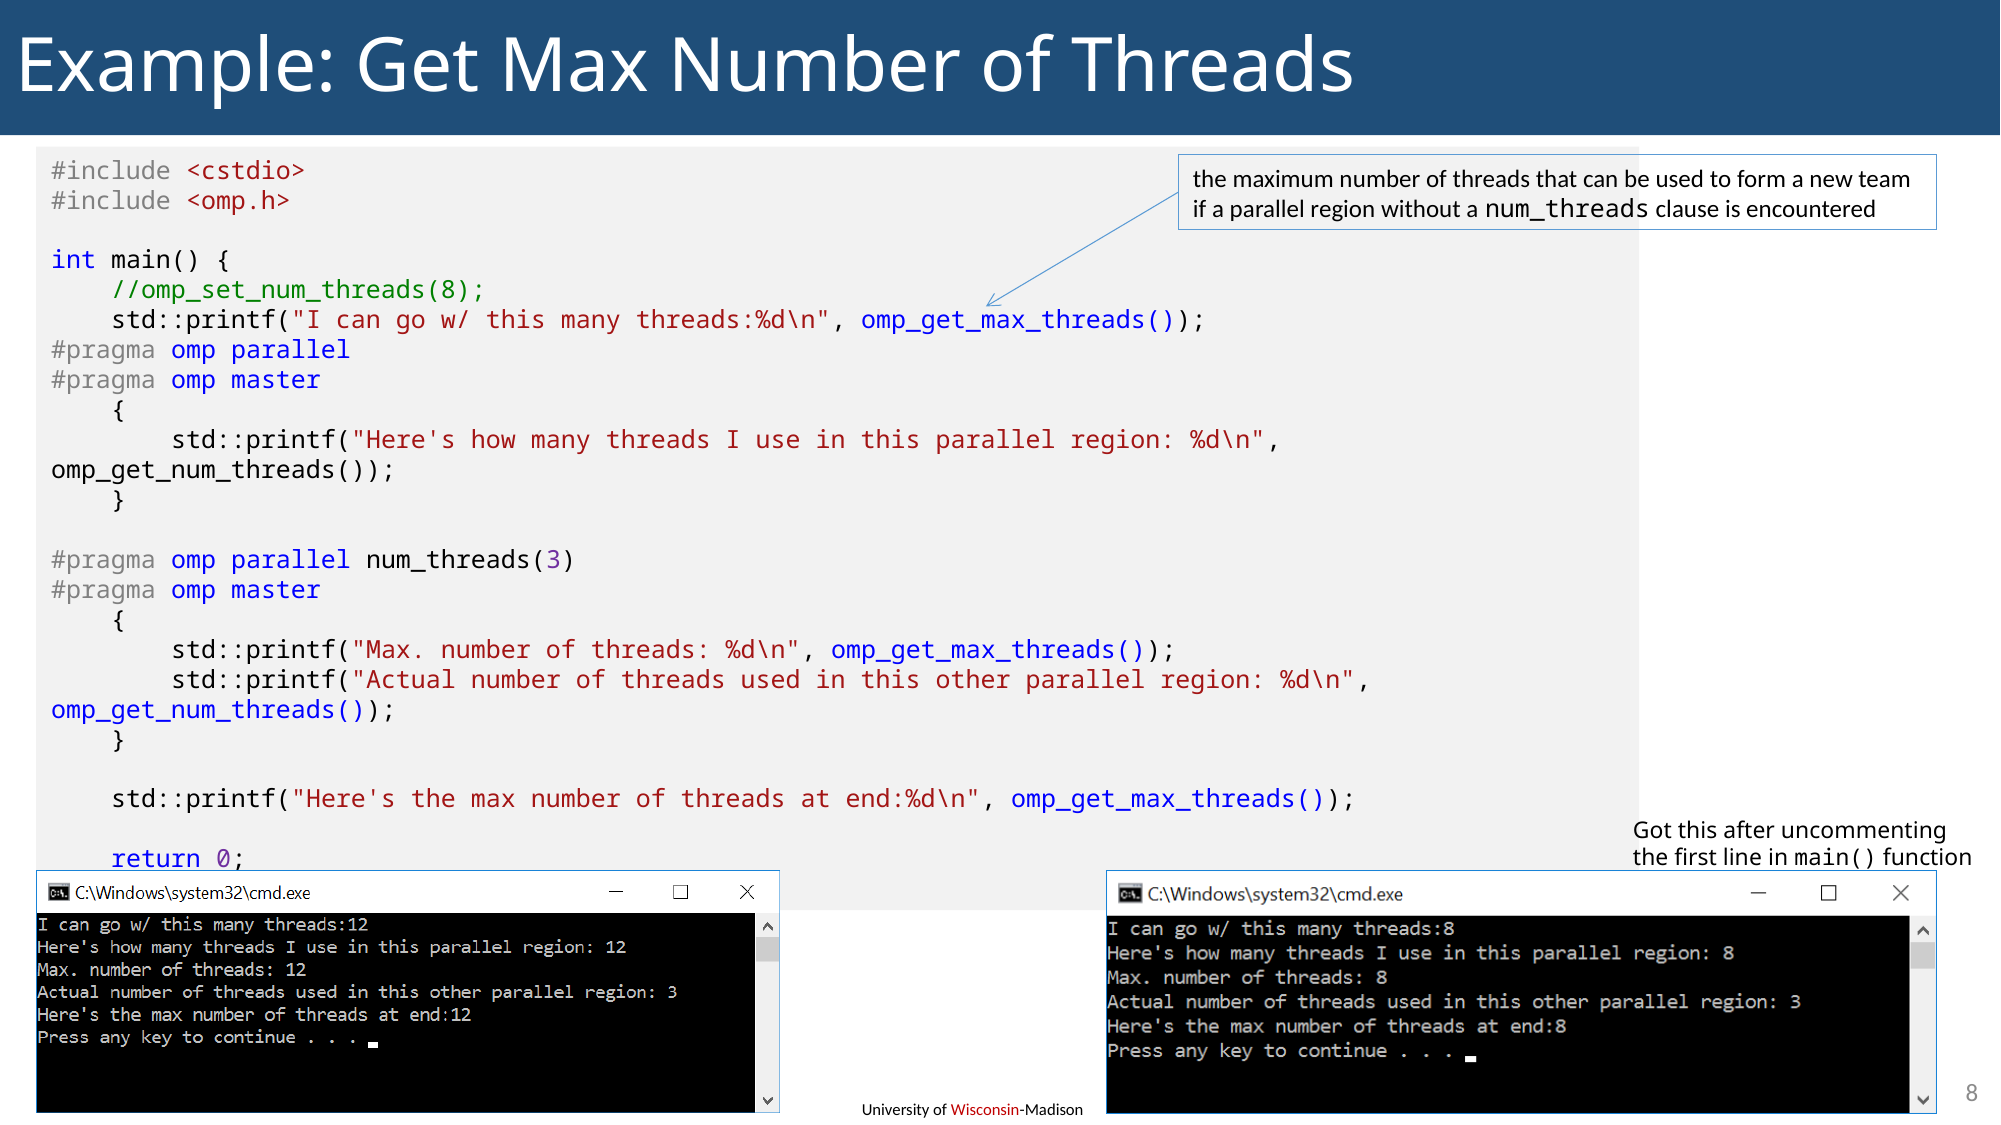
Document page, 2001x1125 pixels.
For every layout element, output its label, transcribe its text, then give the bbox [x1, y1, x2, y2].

title Example: Get Max Number of Threads [0, 0, 2000, 136]
text_box #include <cstdio> #include <omp.h> int main() { //omp_set_num_threads(8); std::printf("I can go w/ this many threads:%d\n", omp_get_max_threads()); #pragma omp parallel #pragma omp master { std::printf("Here's how many threads I use in this parallel region: %d\n", omp_get_num_threads()); } #pragma omp parallel num_threads(3) #pragma omp master { std::printf("Max. number of threads: %d\n", omp_get_max_threads()); std::printf("Actual number of threads used in this other parallel region: %d\n", omp_get_num_threads()); } std::printf("Here's the max number of threads at end:%d\n", omp_get_max_threads()); return 0; } [36, 146, 1640, 911]
picture [1106, 870, 1937, 1114]
text_box Got this after uncommenting the first line in main() function [1618, 807, 1988, 878]
picture [36, 870, 780, 1113]
slide_number 8 [1937, 1069, 1994, 1114]
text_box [985, 154, 1937, 307]
